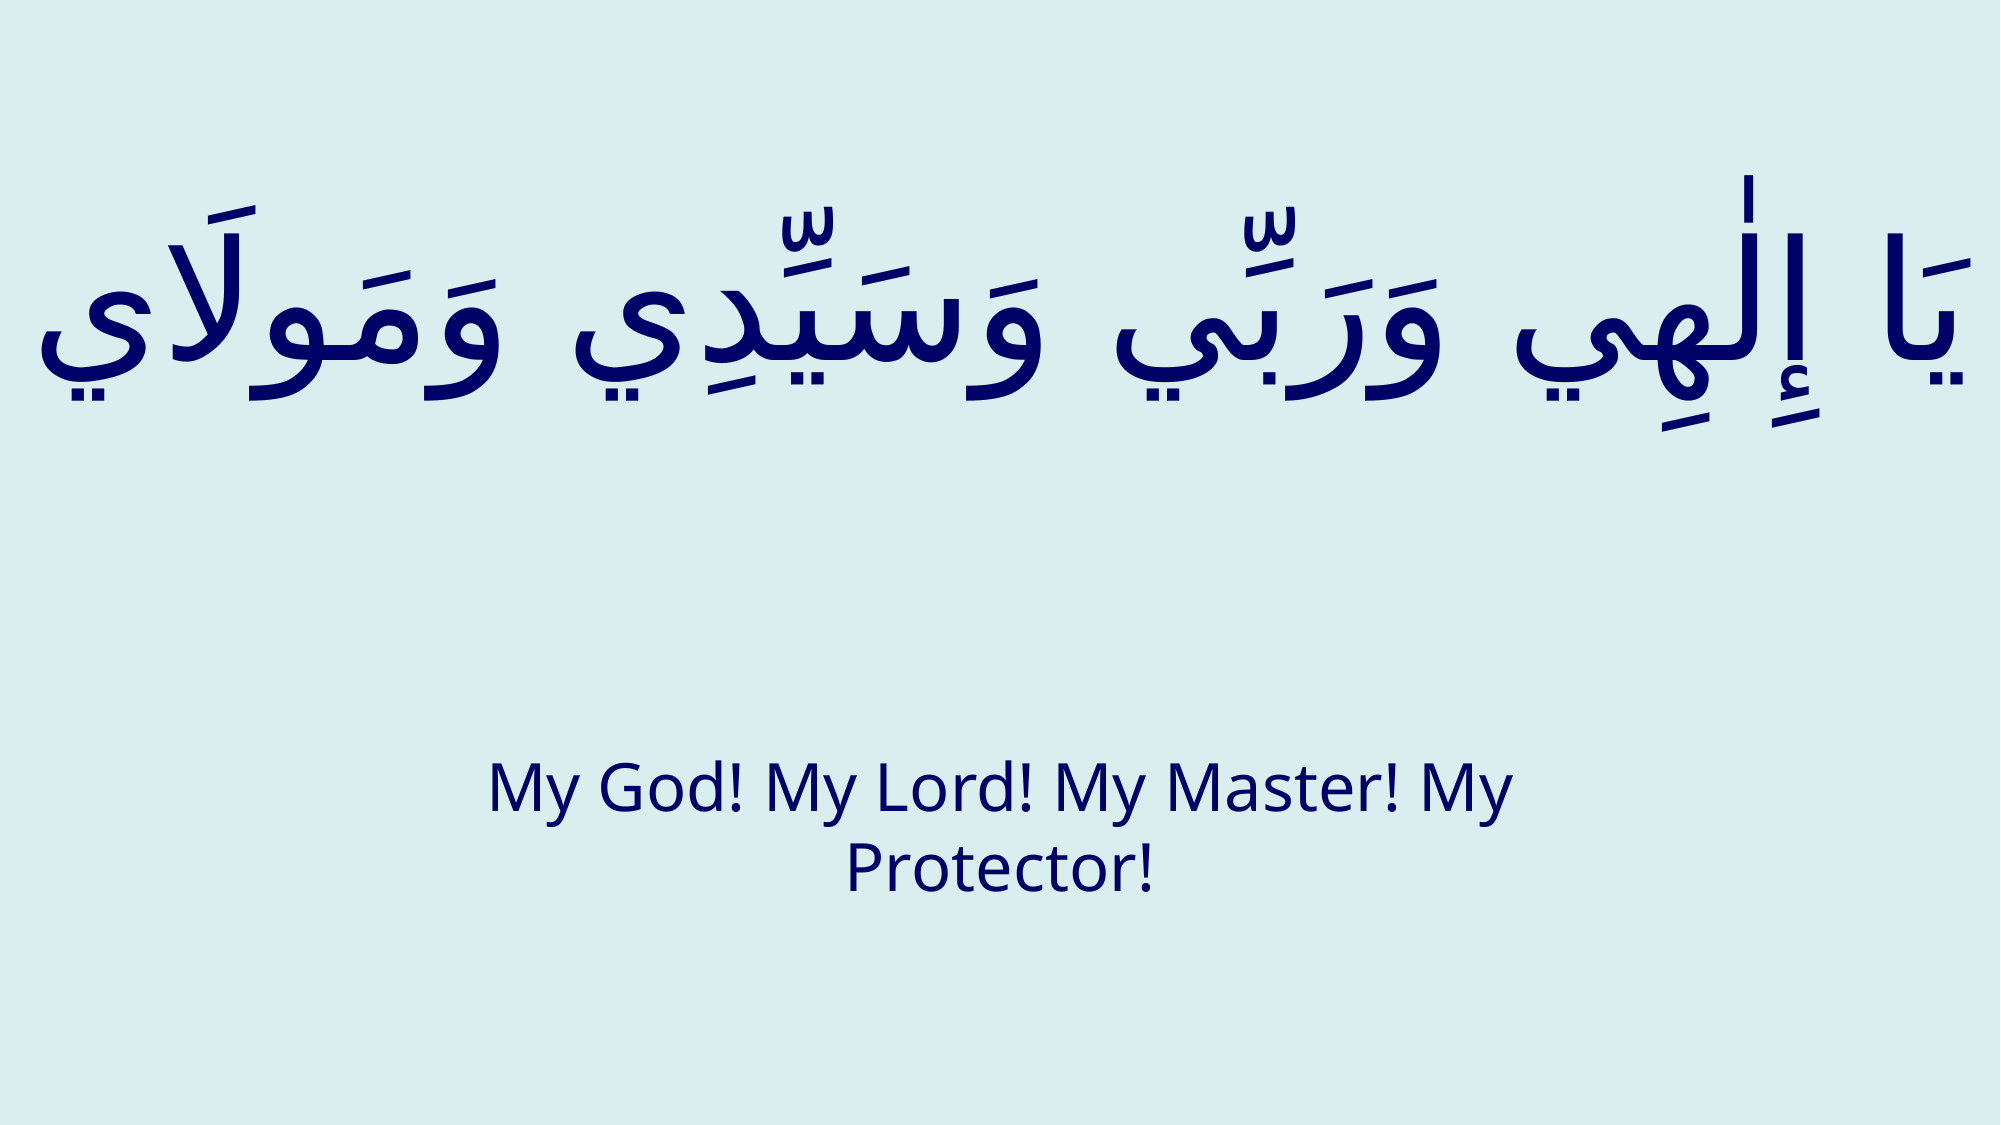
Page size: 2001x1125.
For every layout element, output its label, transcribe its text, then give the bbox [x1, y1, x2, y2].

title یَا إِلٰهِي وَرَبِّي وَسَیِّدِي وَمَولَاي [0, 200, 2000, 388]
list My God! My Lord! My Master! My Protector! [356, 737, 1644, 1050]
